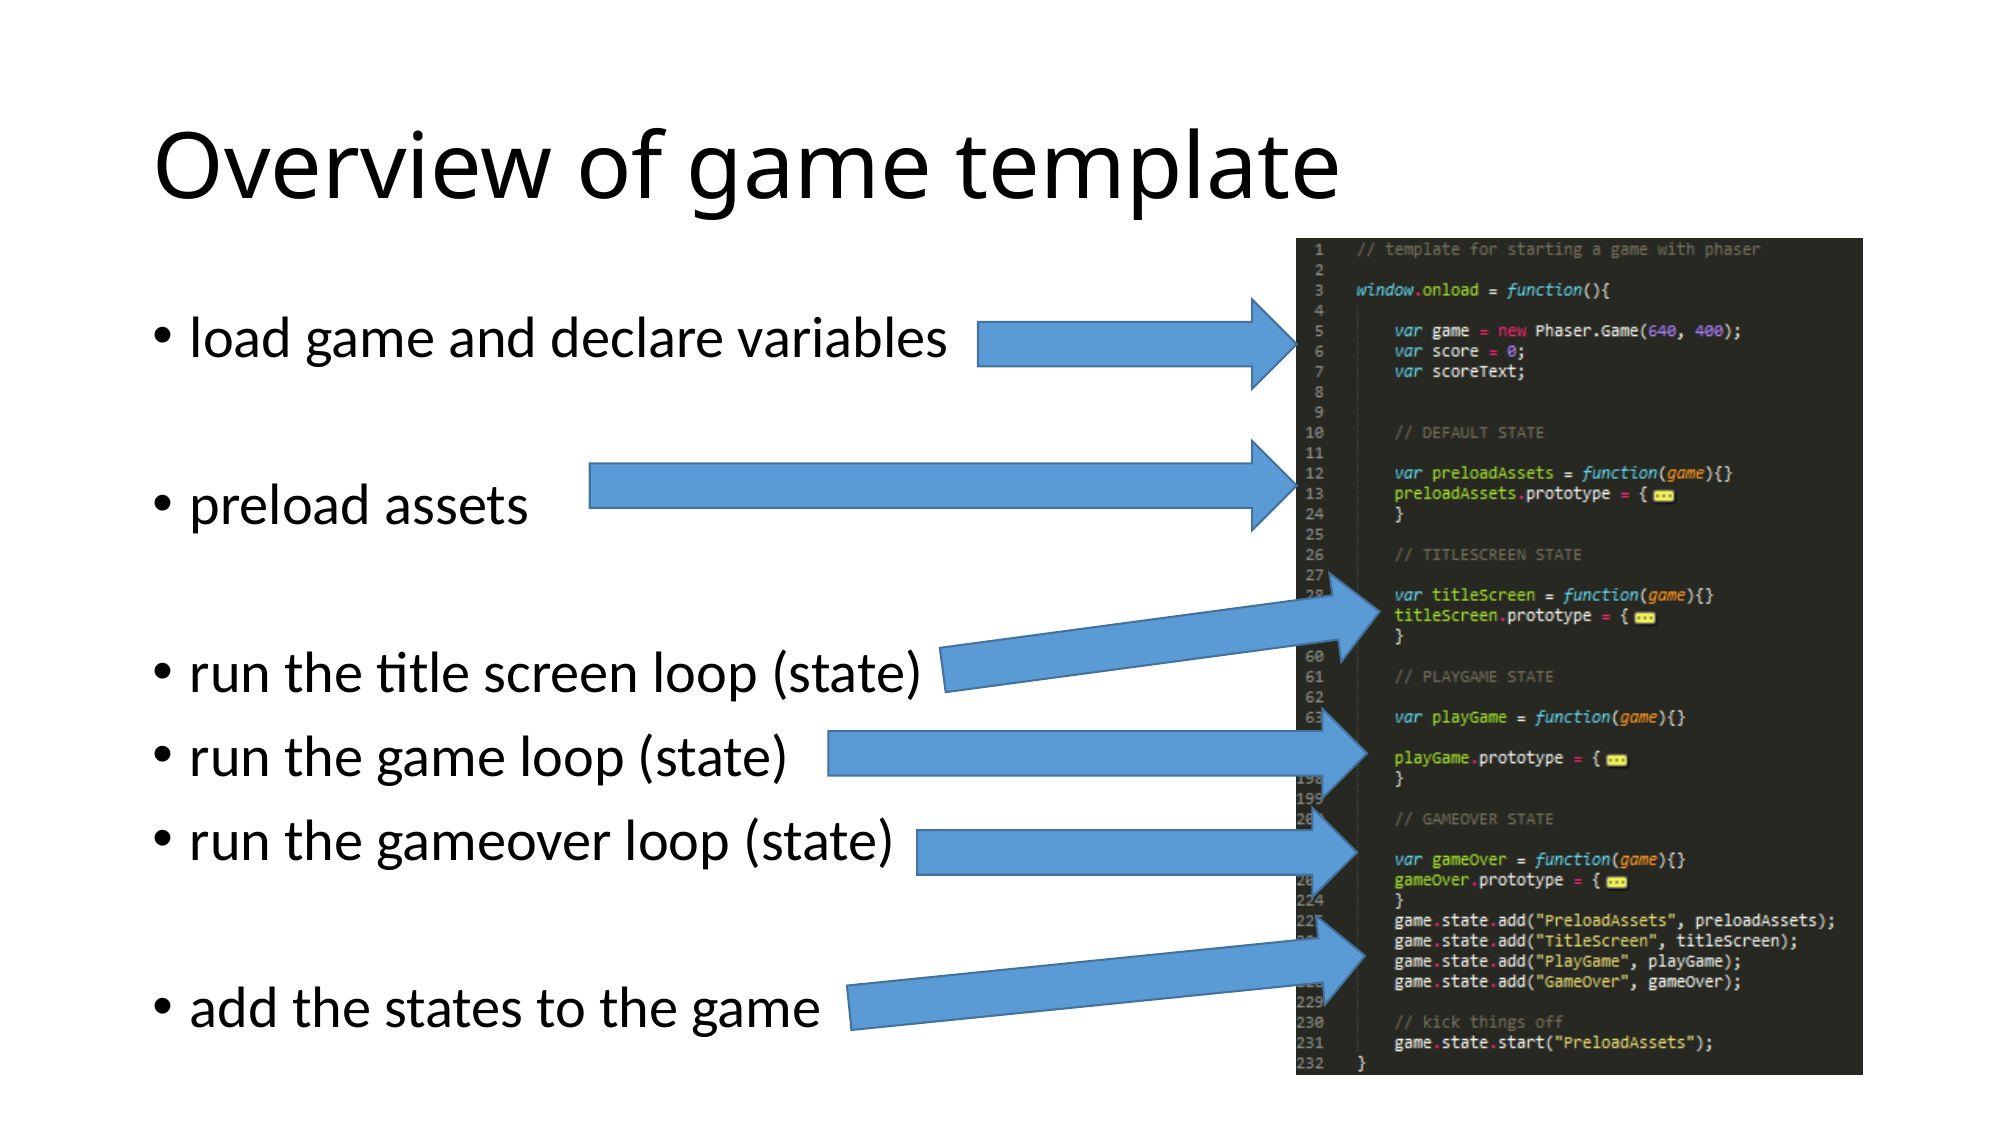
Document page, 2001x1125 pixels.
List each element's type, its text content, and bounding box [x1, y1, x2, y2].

title Overview of game template [137, 59, 1863, 278]
text_box [845, 939, 1296, 1032]
picture [1296, 238, 1863, 1075]
text_box [976, 296, 1296, 392]
text_box [938, 599, 1296, 694]
text_box [827, 730, 1296, 777]
list load game and declare variables preload assets run the title screen loop (state) run the game loop (state) run the gameover loop (state) add the states to the game [137, 299, 1296, 1075]
text_box [916, 829, 1296, 876]
text_box [588, 438, 1296, 533]
